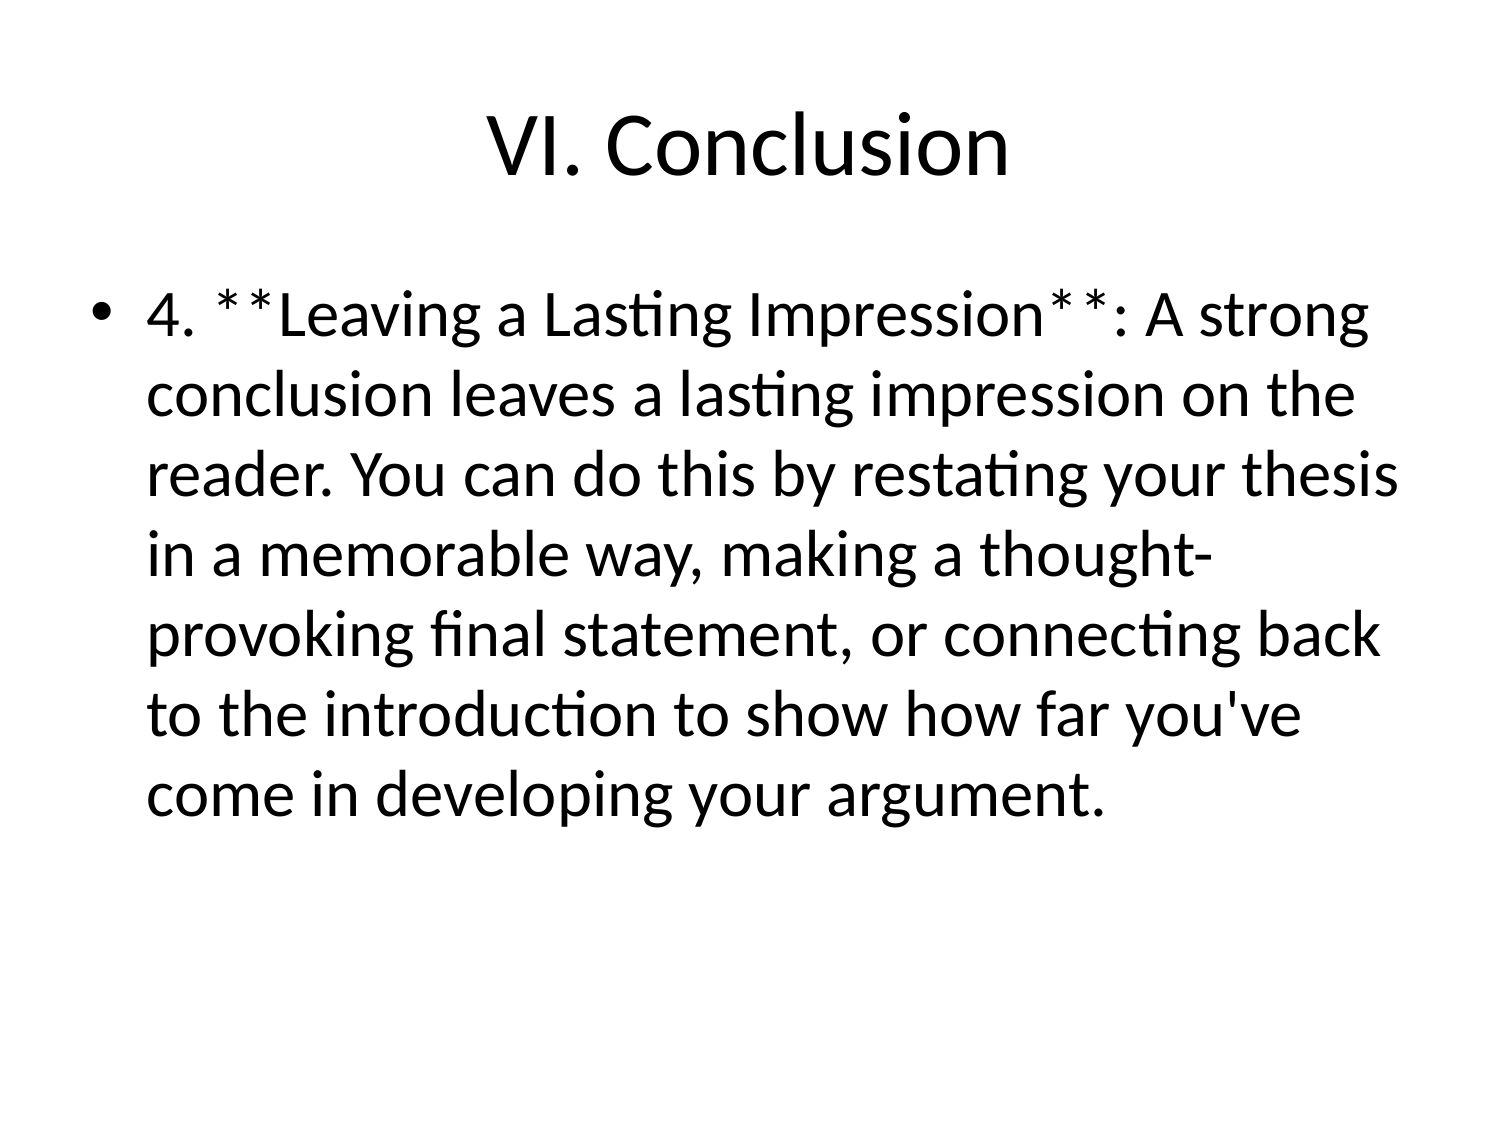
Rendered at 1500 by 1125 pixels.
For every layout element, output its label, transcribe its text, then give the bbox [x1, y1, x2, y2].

list 4. **Leaving a Lasting Impression**: A strong conclusion leaves a lasting impression on the reader. You can do this by restating your thesis in a memorable way, making a thought-provoking final statement, or connecting back to the introduction to show how far you've come in developing your argument. [75, 262, 1425, 1005]
title VI. Conclusion [75, 45, 1425, 233]
